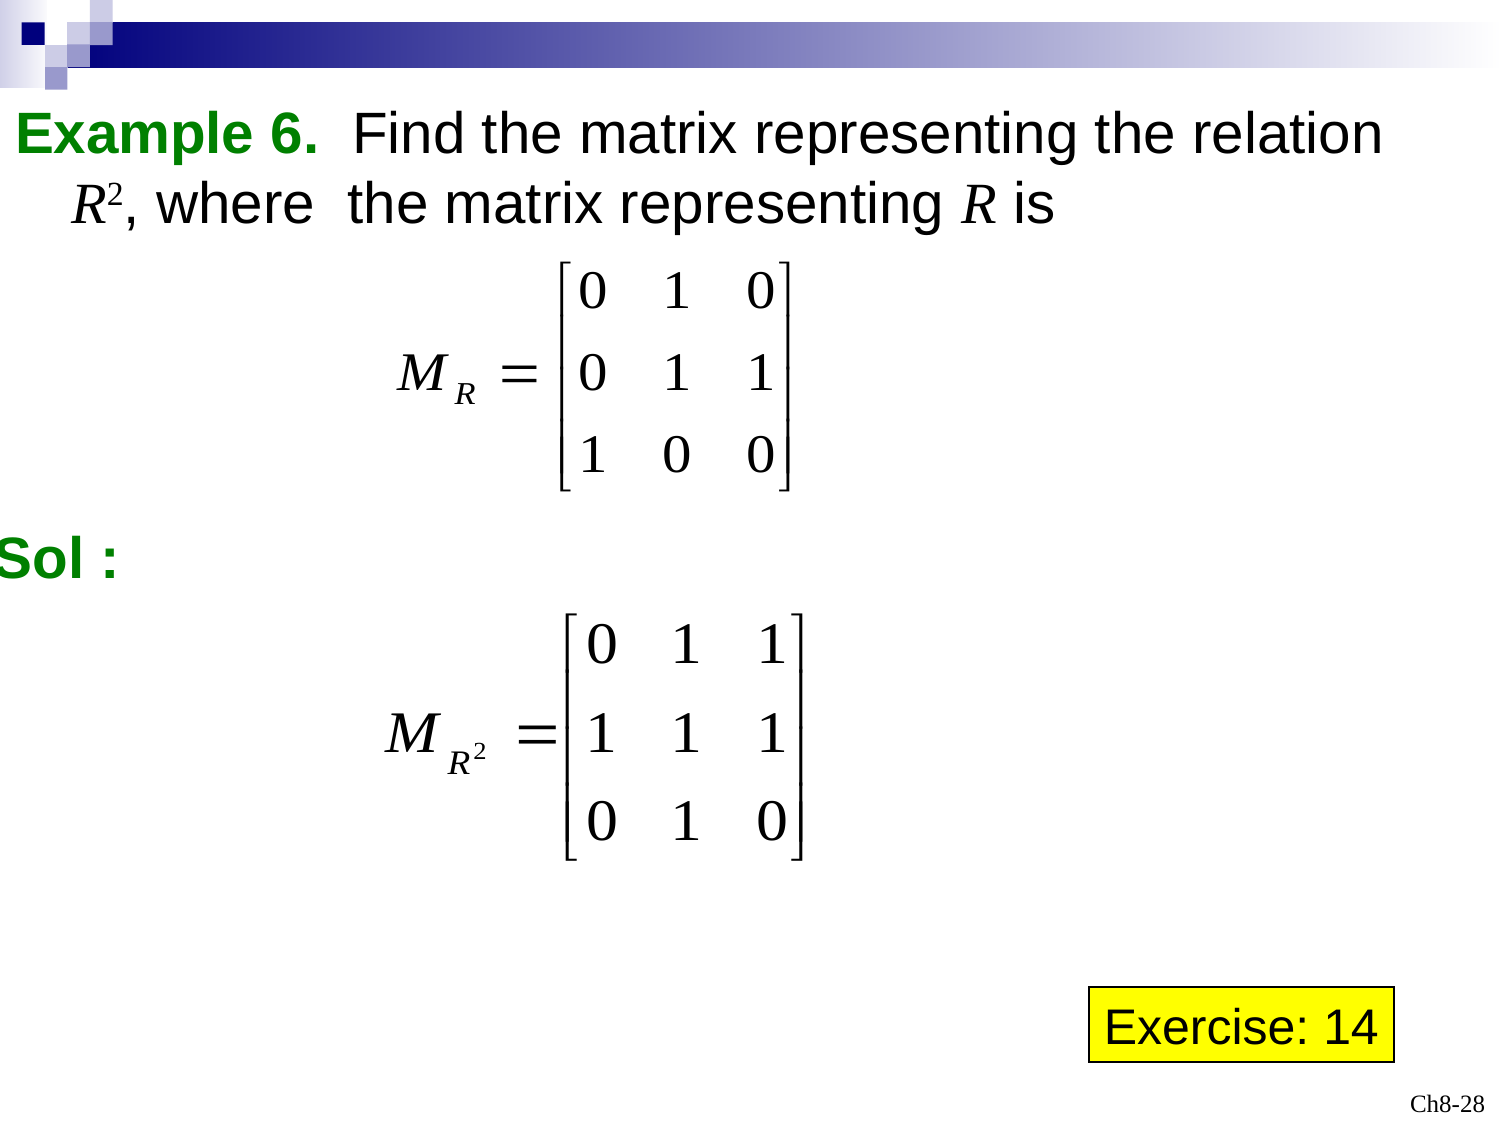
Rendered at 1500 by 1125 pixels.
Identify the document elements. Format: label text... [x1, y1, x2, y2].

text_box Exercise: 14 [1089, 987, 1394, 1063]
list Example 6. Find the matrix representing the relation R2, where the matrix representing R is [0, 87, 1451, 251]
text_box Sol : [0, 512, 328, 598]
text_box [387, 249, 811, 505]
slide_number Ch8- [1149, 1049, 1500, 1125]
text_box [374, 599, 828, 876]
